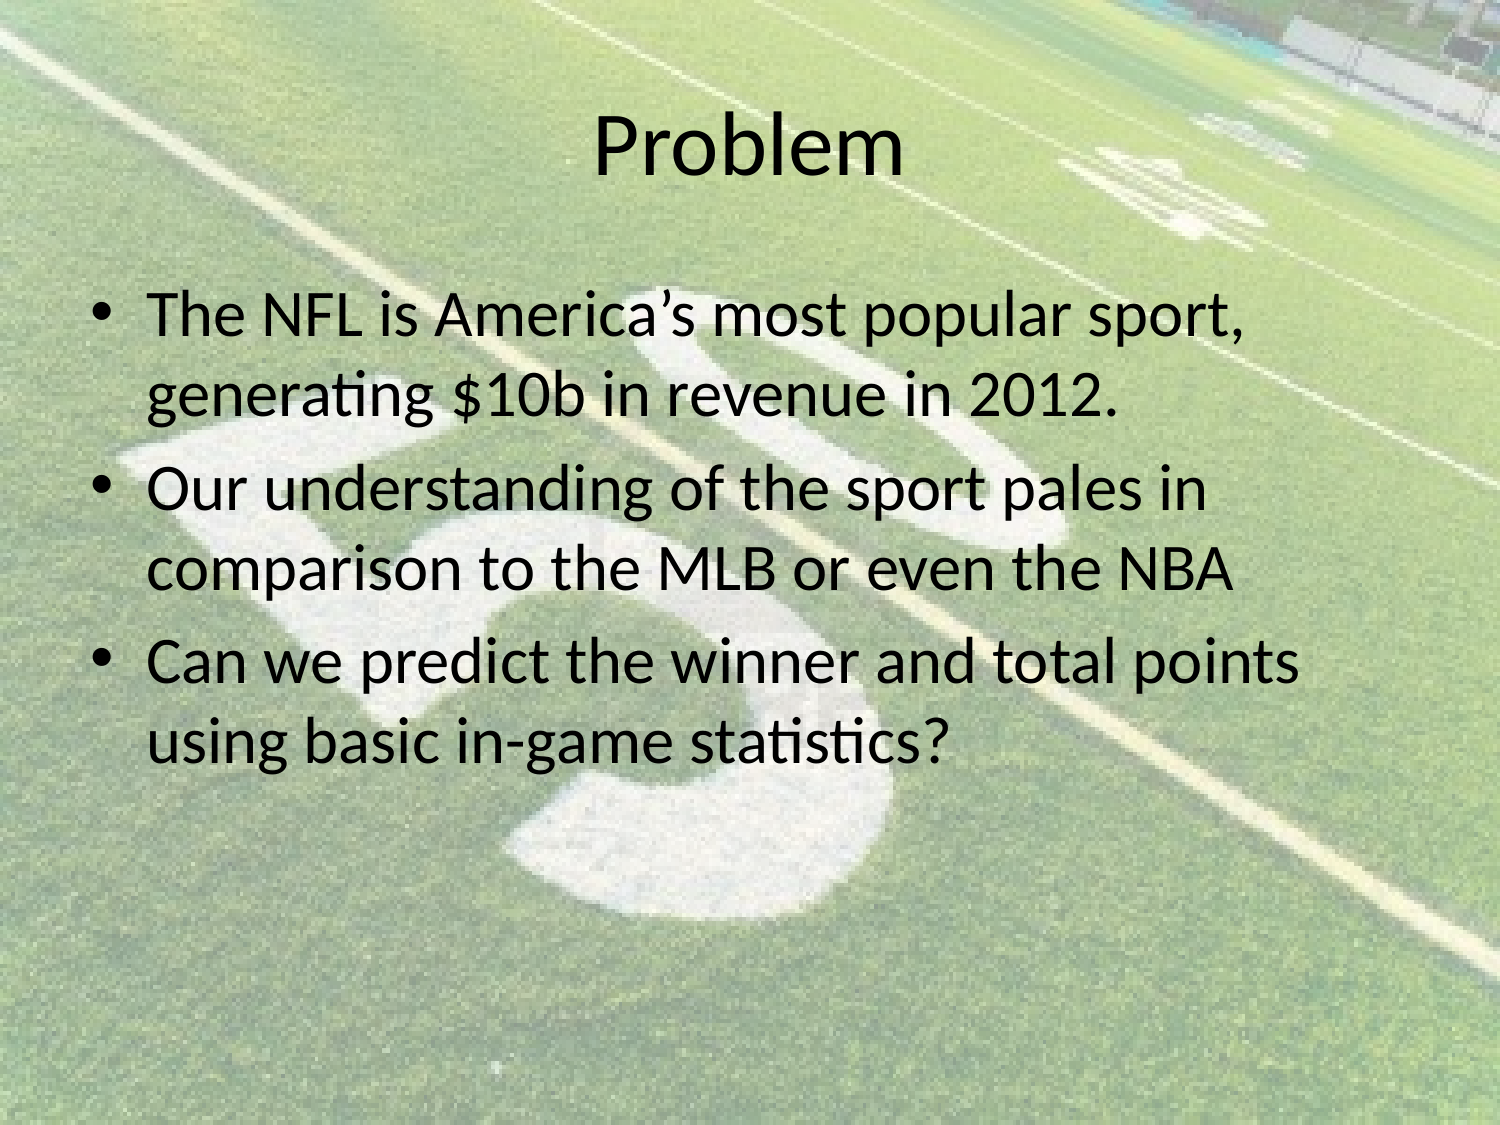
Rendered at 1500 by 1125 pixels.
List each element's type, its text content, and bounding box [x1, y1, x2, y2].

list The NFL is America’s most popular sport, generating $10b in revenue in 2012. Our understanding of the sport pales in comparison to the MLB or even the NBA Can we predict the winner and total points using basic in-game statistics? [75, 262, 1425, 1005]
title Problem [75, 45, 1425, 233]
